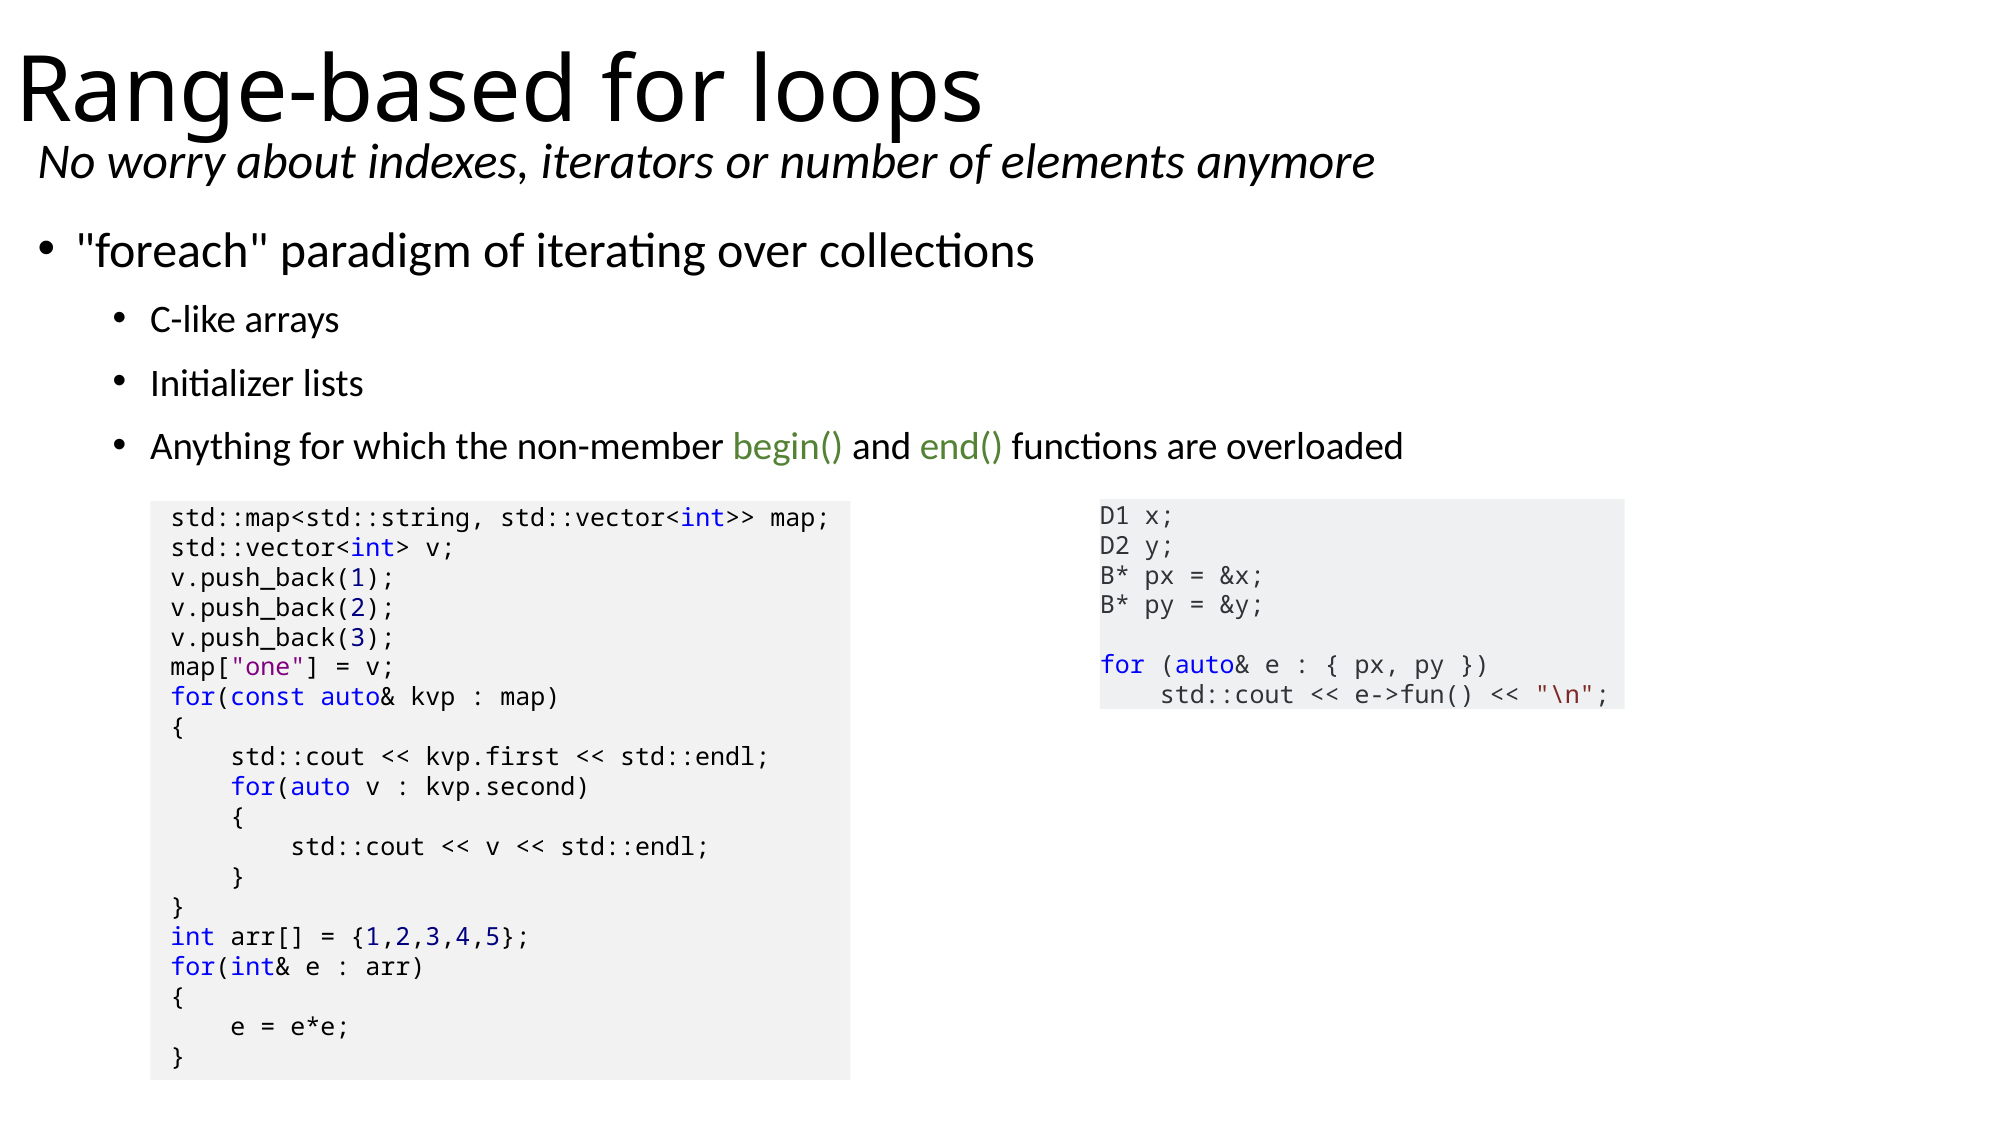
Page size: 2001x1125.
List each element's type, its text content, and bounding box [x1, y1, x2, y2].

text_box std::map<std::string, std::vector<int>> map; std::vector<int> v; v.push_back(1); v.push_back(2); v.push_back(3); map["one"] = v; for(const auto& kvp : map) { std::cout << kvp.first << std::endl; for(auto v : kvp.second) { std::cout << v << std::endl; } } int arr[] = {1,2,3,4,5}; for(int& e : arr) { e = e*e; } [150, 501, 851, 1080]
text_box D1 x; D2 y; B* px = &x; B* py = &y; for (auto& e : { px, py }) std::cout << e->fun() << "\n"; [1099, 499, 1625, 709]
list "foreach" paradigm of iterating over collections C-like arrays Initializer lists Anything for which the non-member begin() and end() functions are overloaded [0, 210, 1944, 483]
title Range-based for loops [0, 21, 1770, 121]
list No worry about indexes, iterators or number of elements anymore [0, 121, 1770, 198]
